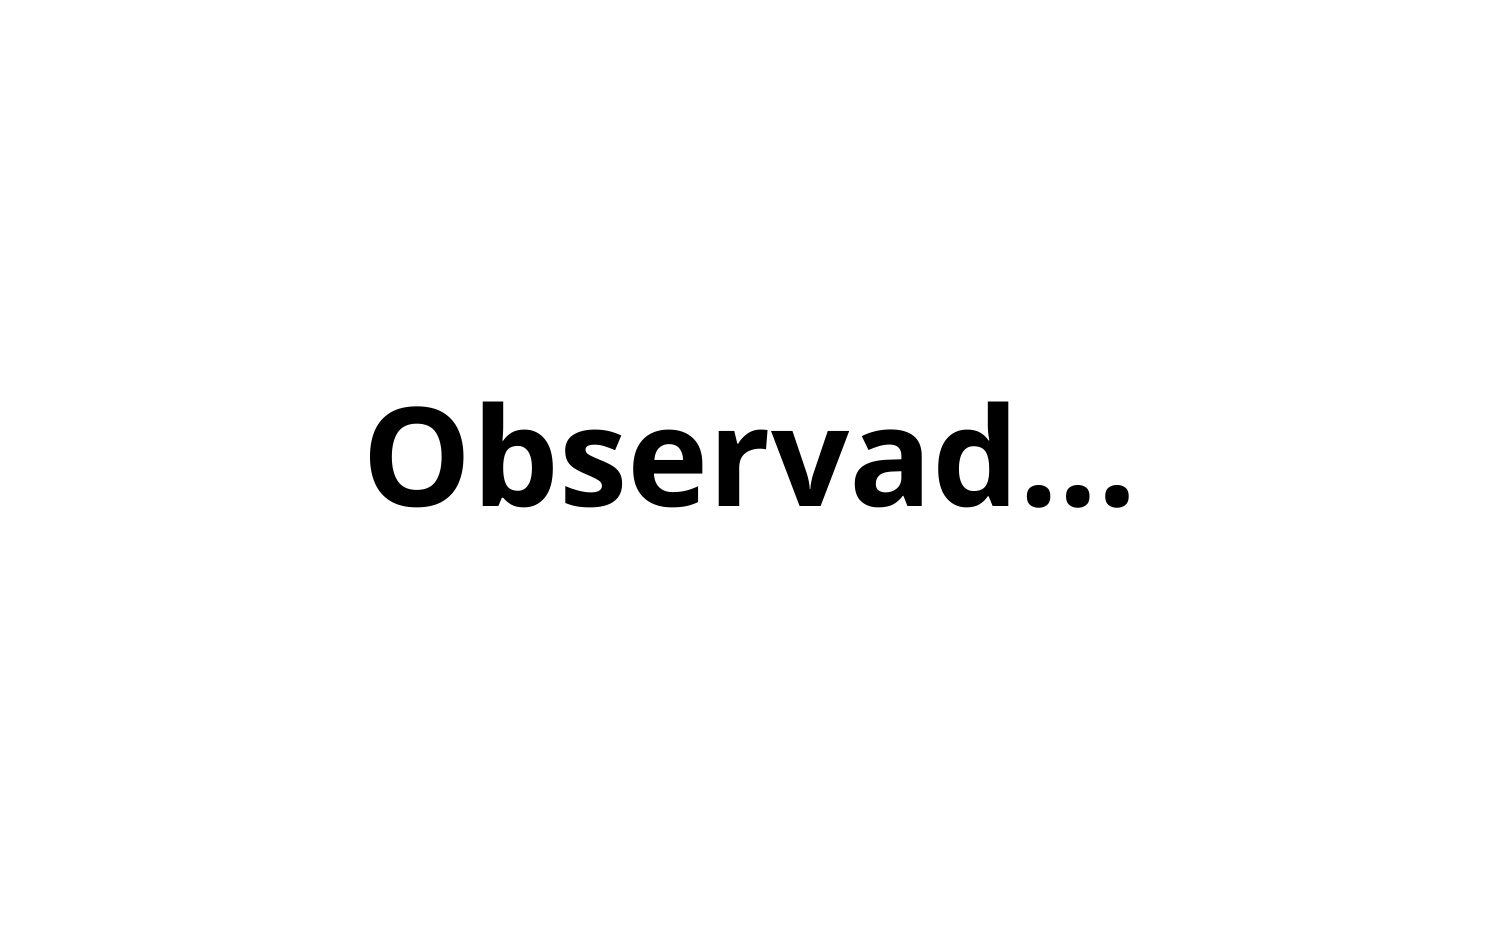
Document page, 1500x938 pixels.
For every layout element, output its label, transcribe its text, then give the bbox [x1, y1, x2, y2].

text_box Observad… [0, 362, 1500, 542]
